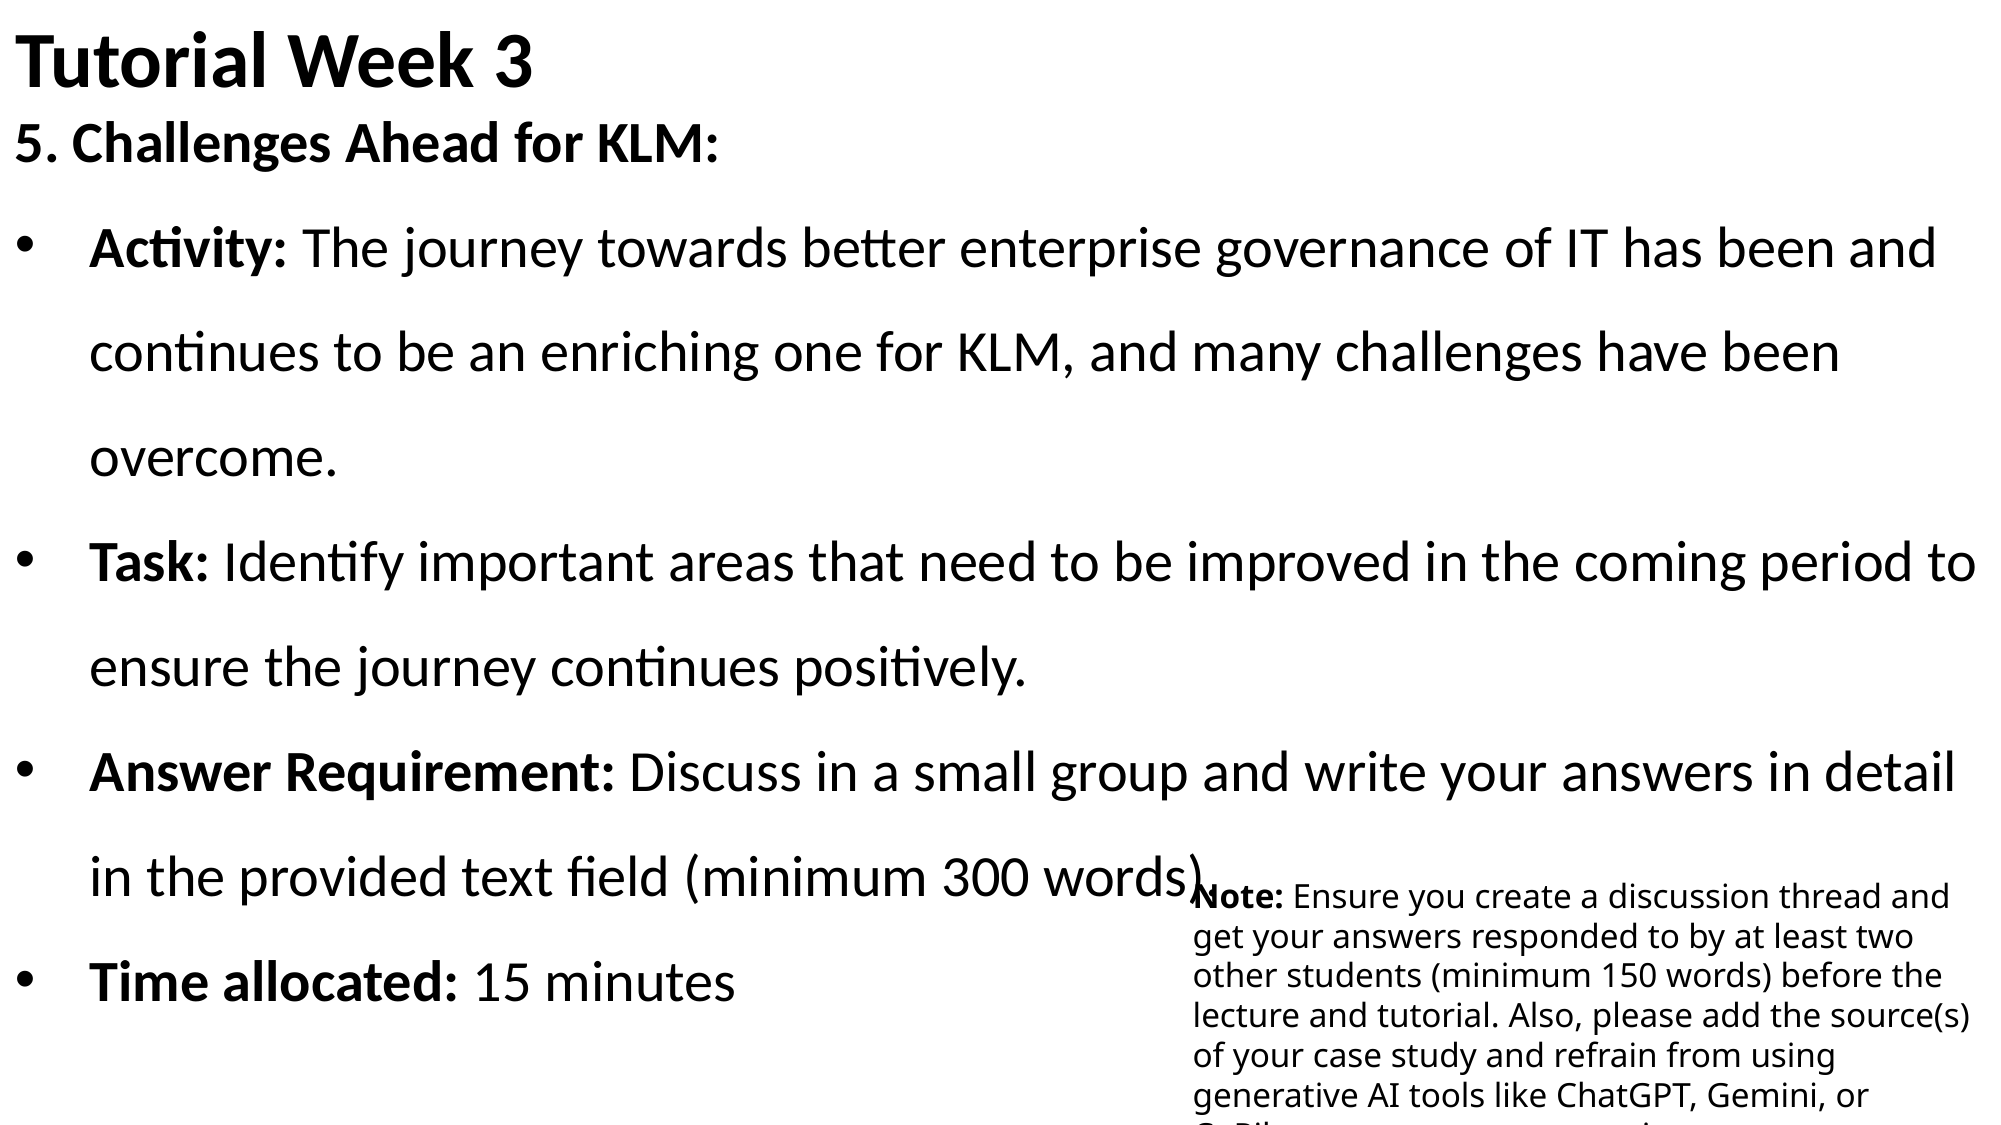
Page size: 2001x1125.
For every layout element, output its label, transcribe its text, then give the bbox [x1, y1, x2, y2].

text_box Note: Ensure you create a discussion thread and get your answers responded to by at least two other students (minimum 150 words) before the lecture and tutorial. Also, please add the source(s) of your case study and refrain from using generative AI tools like ChatGPT, Gemini, or CoPilot to answer your questions. [1177, 867, 2000, 1125]
text_box 5. Challenges Ahead for KLM: Activity: The journey towards better enterprise governance of IT has been and continues to be an enriching one for KLM, and many challenges have been overcome. Task: Identify important areas that need to be improved in the coming period to ensure the journey continues positively. Answer Requirement: Discuss in a small group and write your answers in detail in the provided text field (minimum 300 words). Time allocated: 15 minutes [0, 61, 2000, 1021]
title Tutorial Week 3 [0, 0, 2000, 61]
